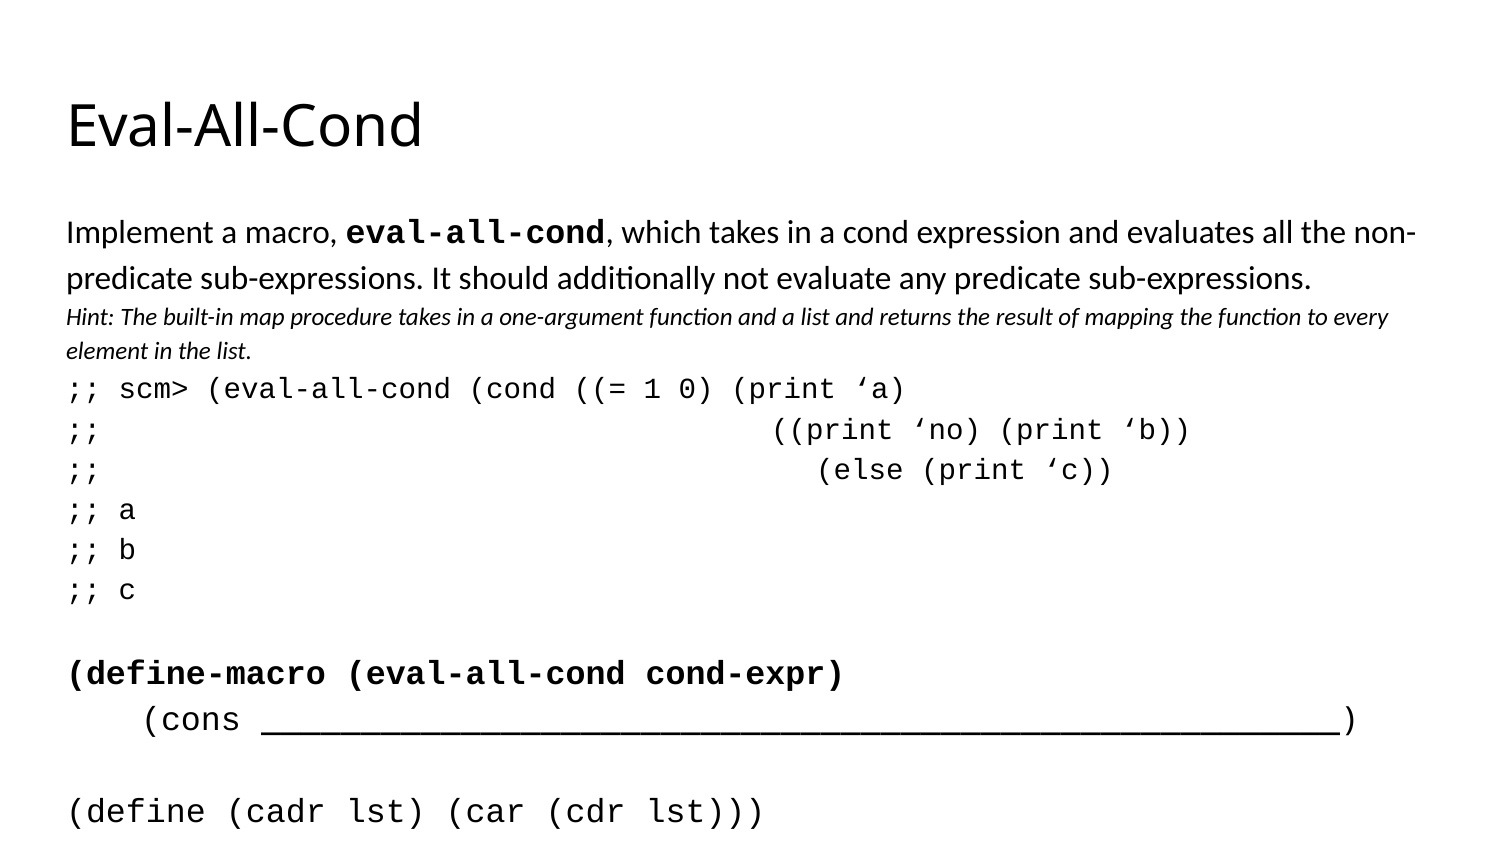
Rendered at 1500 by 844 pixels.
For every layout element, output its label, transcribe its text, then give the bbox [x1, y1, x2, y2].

list Implement a macro, eval-all-cond, which takes in a cond expression and evaluates all the non-predicate sub-expressions. It should additionally not evaluate any predicate sub-expressions. Hint: The built-in map procedure takes in a one-argument function and a list and returns the result of mapping the function to every element in the list. ;; scm> (eval-all-cond (cond ((= 1 0) (print ‘a) ;; ((print ‘no) (print ‘b)) ;; (else (print ‘c)) ;; a ;; b ;; c (define-macro (eval-all-cond cond-expr) (cons ______________________________________________________) (define (cadr lst) (car (cdr lst))) [51, 189, 1449, 750]
title Eval-All-Cond [51, 72, 1449, 167]
